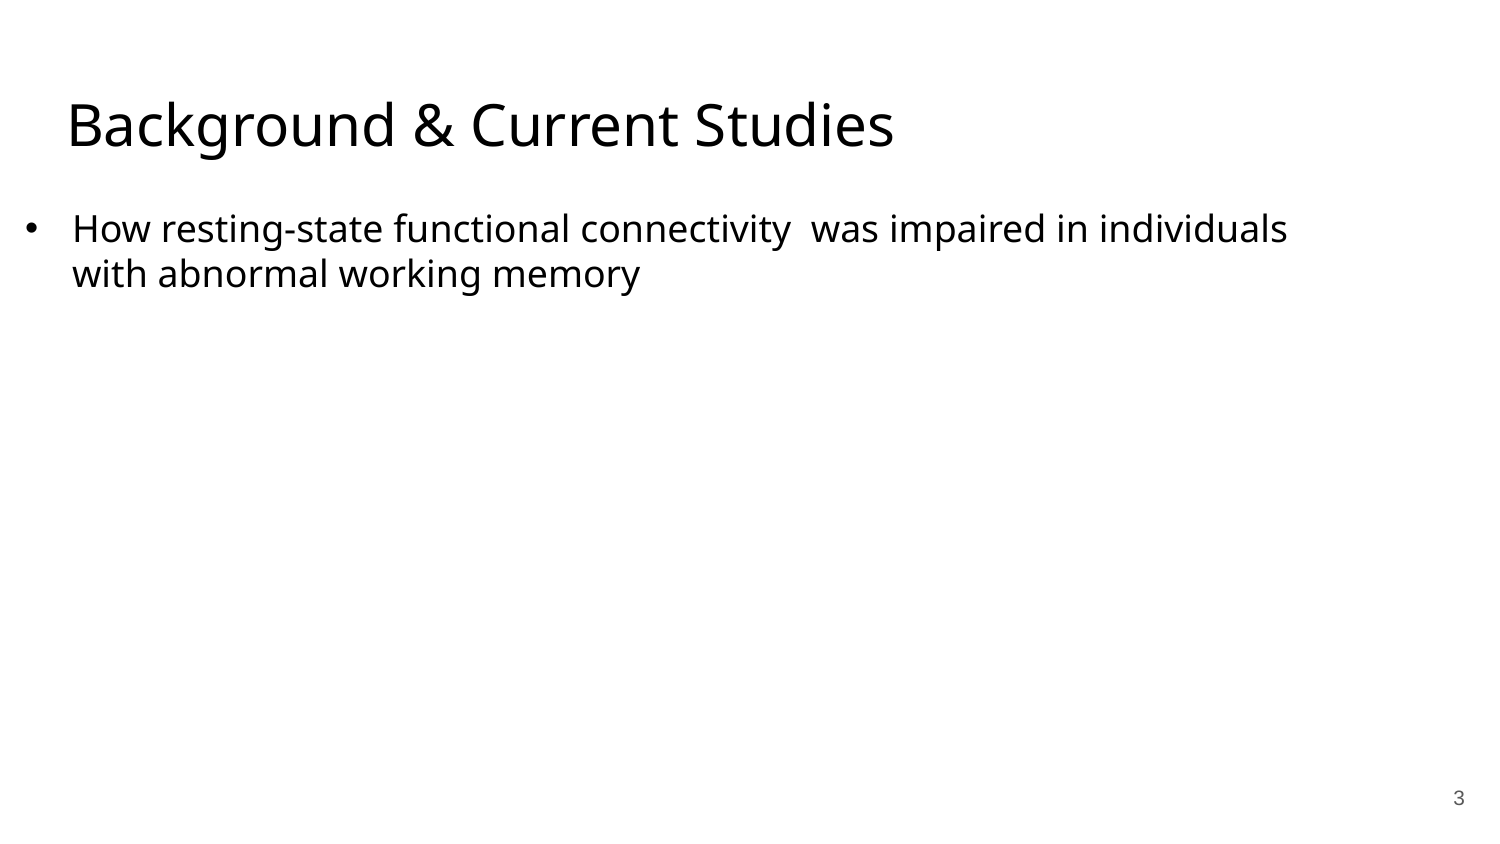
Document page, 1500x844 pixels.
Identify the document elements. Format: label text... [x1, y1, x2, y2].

text_box How resting-state functional connectivity was impaired in individuals with abnormal working memory [10, 198, 1369, 338]
slide_number 3 [1389, 764, 1480, 830]
title Background & Current Studies [51, 72, 1449, 167]
